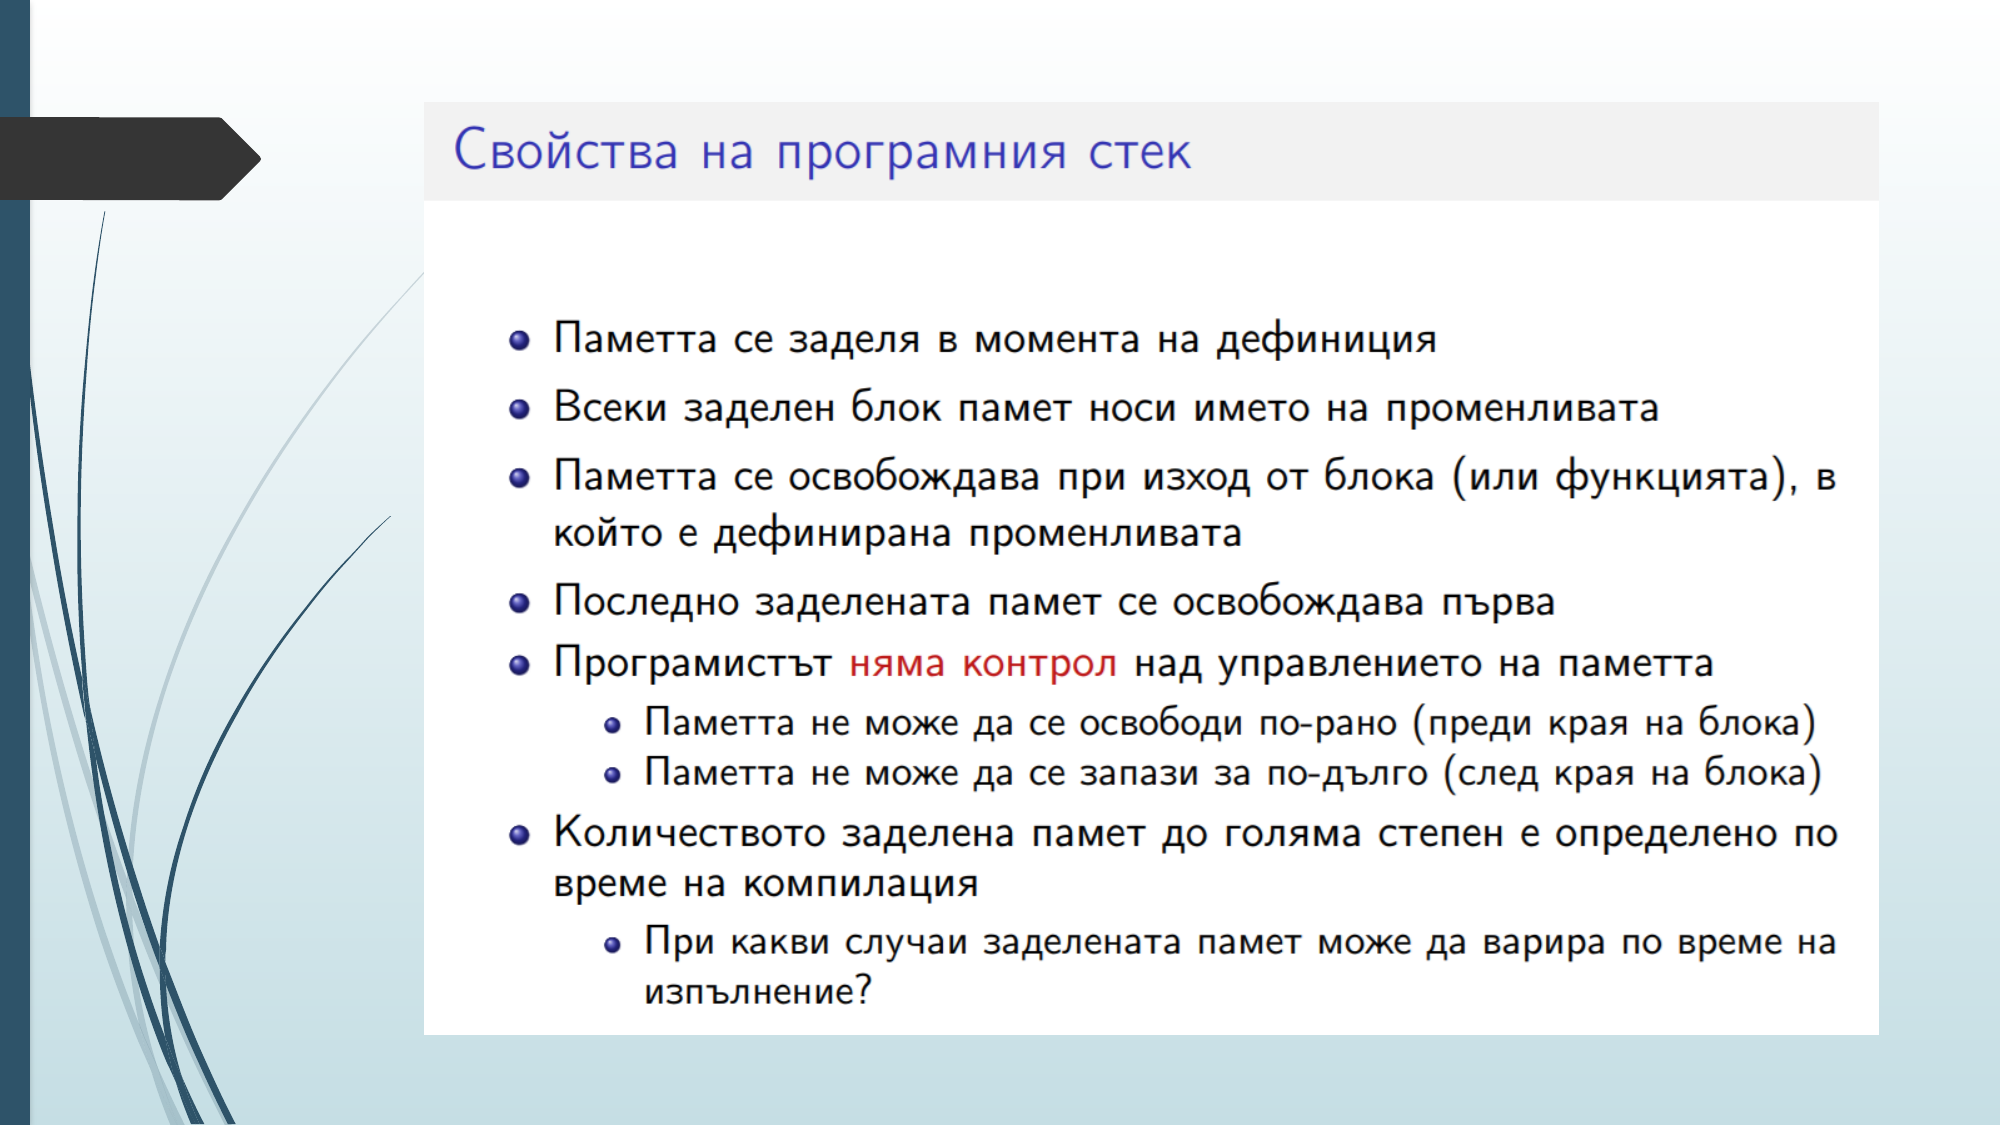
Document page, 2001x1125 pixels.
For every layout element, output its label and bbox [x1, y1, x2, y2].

picture [424, 102, 1879, 1036]
